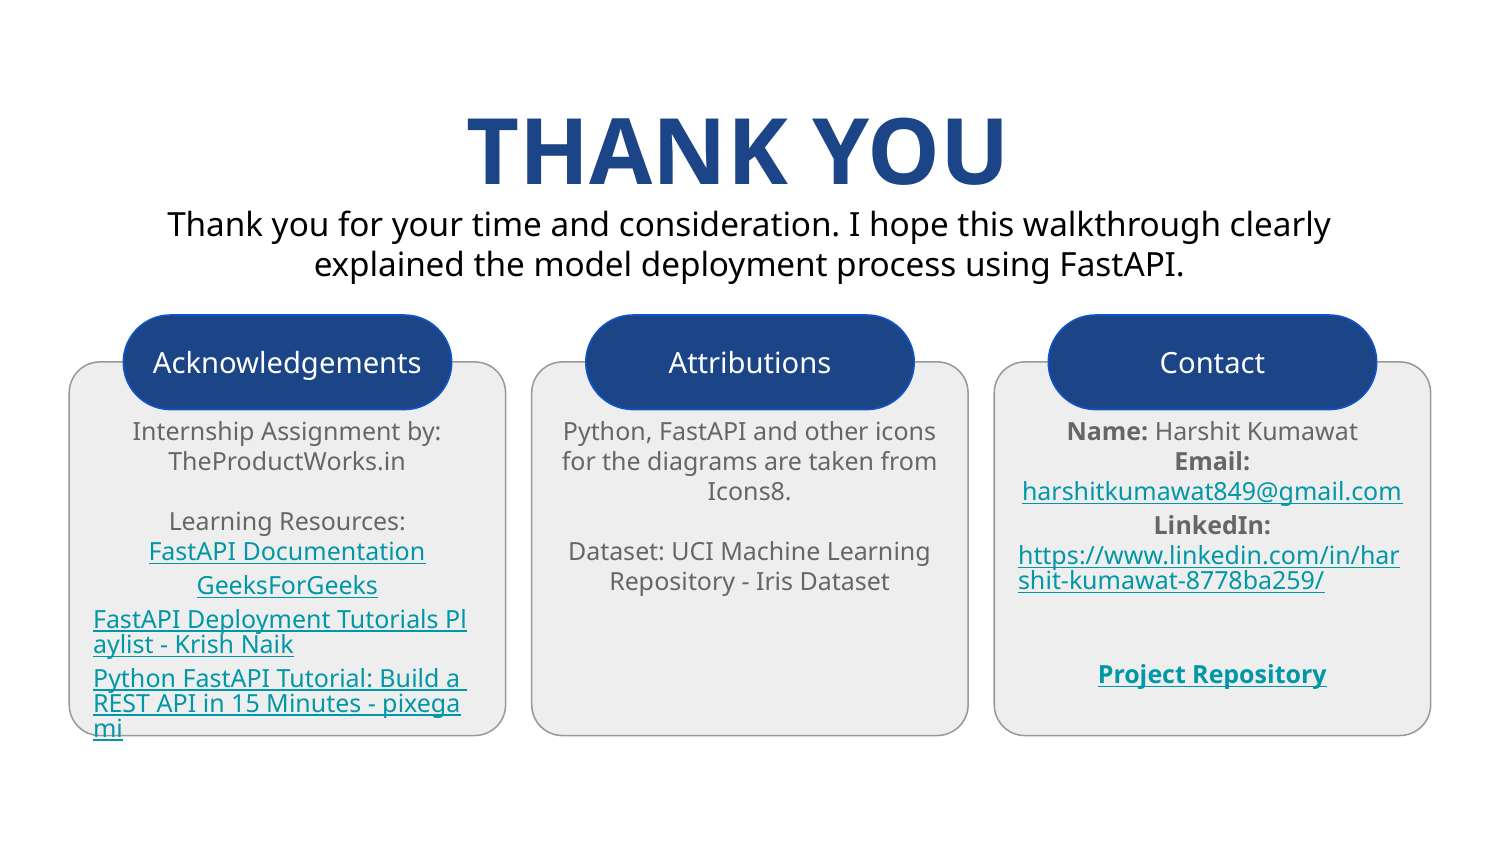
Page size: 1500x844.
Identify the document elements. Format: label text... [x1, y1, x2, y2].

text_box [993, 314, 1431, 736]
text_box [68, 314, 506, 736]
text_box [531, 314, 969, 736]
title THANK YOU Thank you for your time and consideration. I hope this walkthrough clearly explained the model deployment process using FastAPI. [119, 77, 1381, 315]
